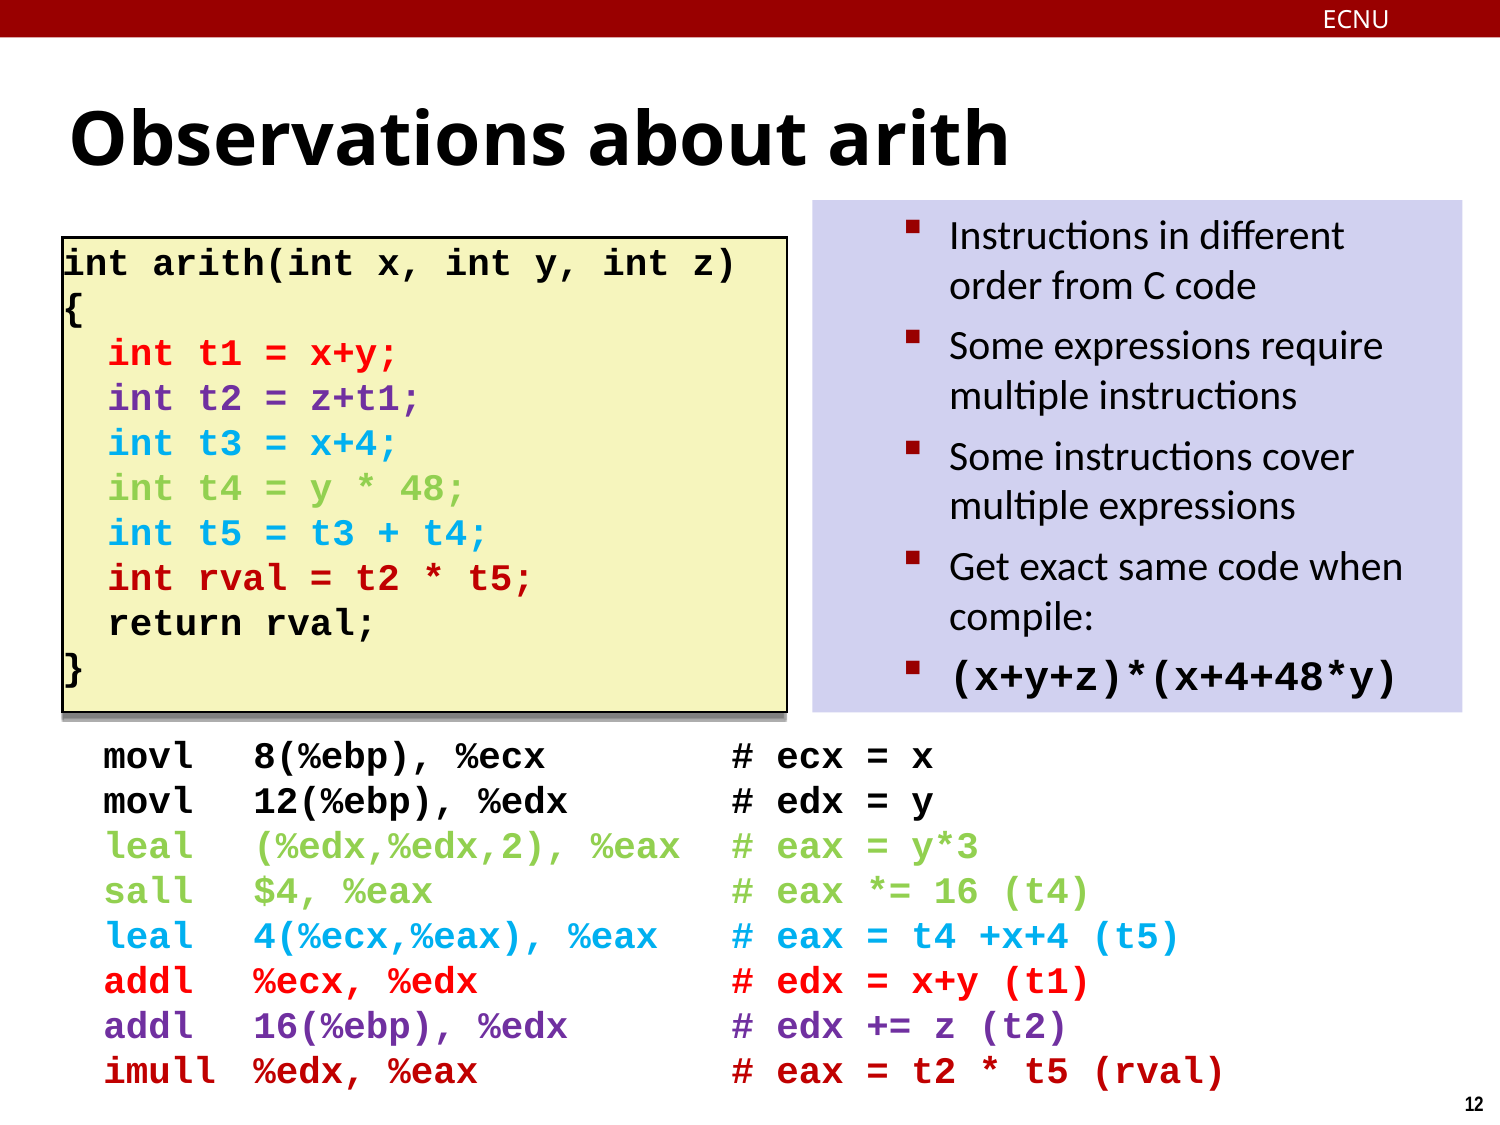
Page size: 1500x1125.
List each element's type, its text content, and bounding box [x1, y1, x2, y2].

text_box [0, 0, 1500, 38]
title Observations about arith [62, 41, 1438, 230]
text_box int arith(int x, int y, int z) { int t1 = x+y; int t2 = z+t1; int t3 = x+4; int t4 = y * 48; int t5 = t3 + t4; int rval = t2 * t5; return rval; } [62, 237, 788, 713]
text_box ECNU [1322, 3, 1500, 33]
list Instructions in different order from C code Some expressions require multiple instructions Some instructions cover multiple expressions Get exact same code when compile: (x+y+z)*(x+4+48*y) [812, 200, 1463, 713]
text_box movl 8(%ebp), %ecx # ecx = x movl 12(%ebp), %edx # edx = y leal (%edx,%edx,2), %eax # eax = y*3 sall $4, %eax # eax *= 16 (t4) leal 4(%ecx,%eax), %eax # eax = t4 +x+4 (t5) addl %ecx, %edx # edx = x+y (t1) addl 16(%ebp), %edx # edx += z (t2) imull %edx, %eax # eax = t2 * t5 (rval) [49, 724, 1238, 1071]
